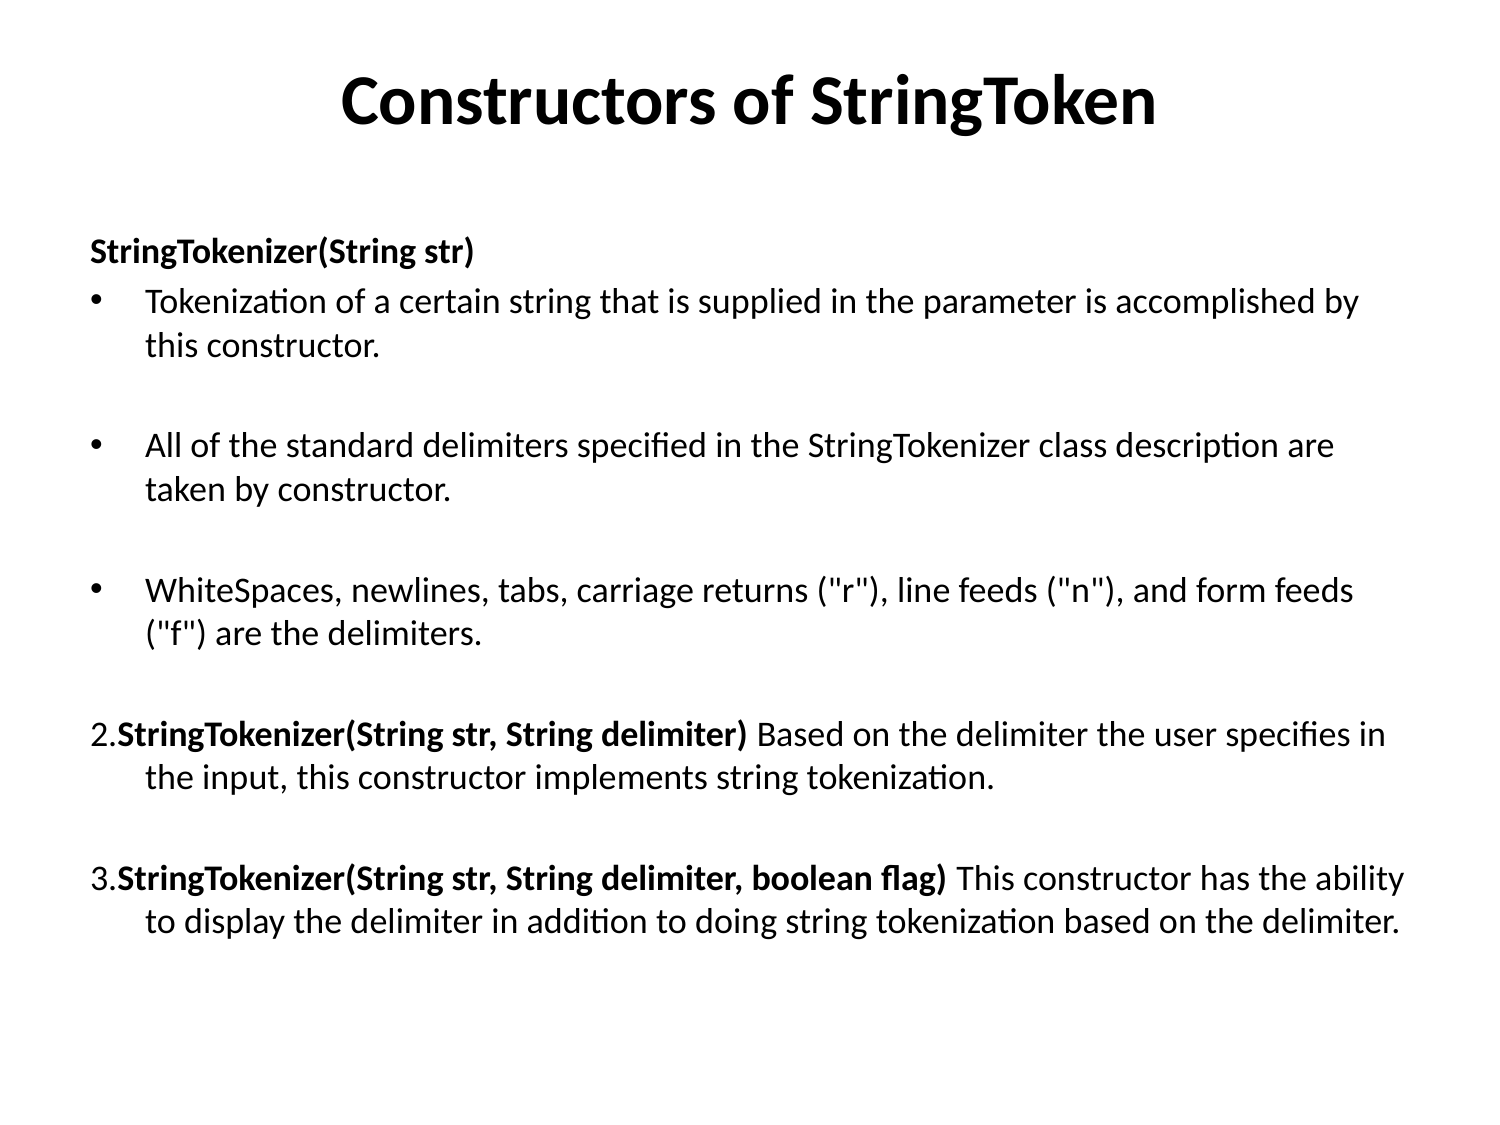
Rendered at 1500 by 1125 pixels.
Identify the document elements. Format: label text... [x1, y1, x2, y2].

list StringTokenizer(String str) Tokenization of a certain string that is supplied in the parameter is accomplished by this constructor. All of the standard delimiters specified in the StringTokenizer class description are taken by constructor. WhiteSpaces, newlines, tabs, carriage returns ("r"), line feeds ("n"), and form feeds ("f") are the delimiters. 2.StringTokenizer(String str, String delimiter) Based on the delimiter the user specifies in the input, this constructor implements string tokenization. 3.StringTokenizer(String str, String delimiter, boolean flag) This constructor has the ability to display the delimiter in addition to doing string tokenization based on the delimiter. [75, 219, 1425, 963]
title Constructors of StringToken [75, 45, 1425, 219]
